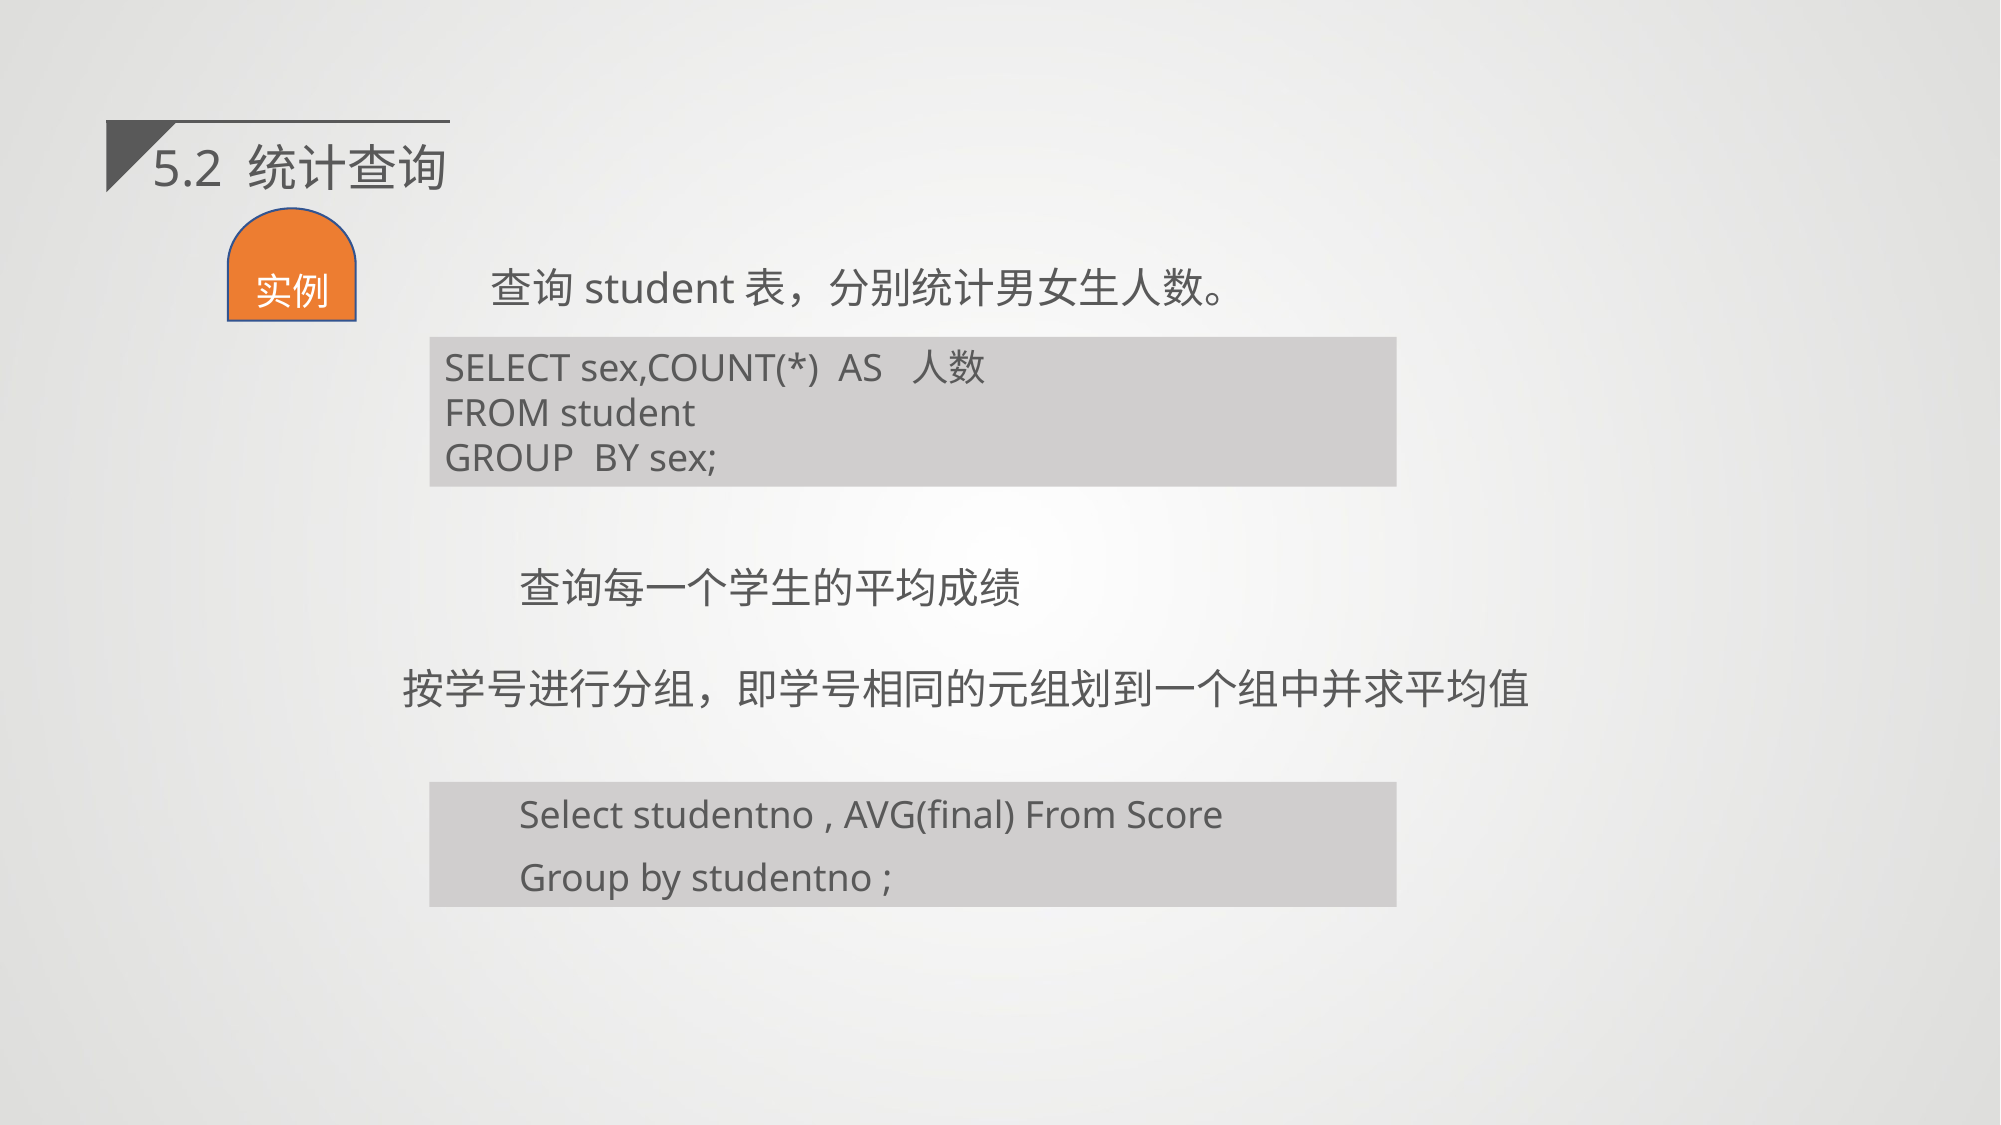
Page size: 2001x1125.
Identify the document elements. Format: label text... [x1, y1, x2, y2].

text_box 按学号进行分组，即学号相同的元组划到一个组中并求平均值 [402, 666, 1560, 713]
text_box SELECT sex,COUNT(*) AS 人数 FROM student GROUP BY sex; [429, 336, 1397, 487]
text_box 查询每一个学生的平均成绩 [505, 538, 1322, 620]
text_box [105, 120, 178, 195]
text_box 5.2 统计查询 [124, 103, 476, 230]
text_box Select studentno , AVG(final) From Score Group by studentno ; [429, 781, 1397, 907]
picture [0, 0, 2001, 1125]
text_box 实例 [240, 260, 380, 320]
text_box [226, 207, 357, 322]
text_box 查询student表，分别统计男女生人数。 [368, 229, 1458, 325]
